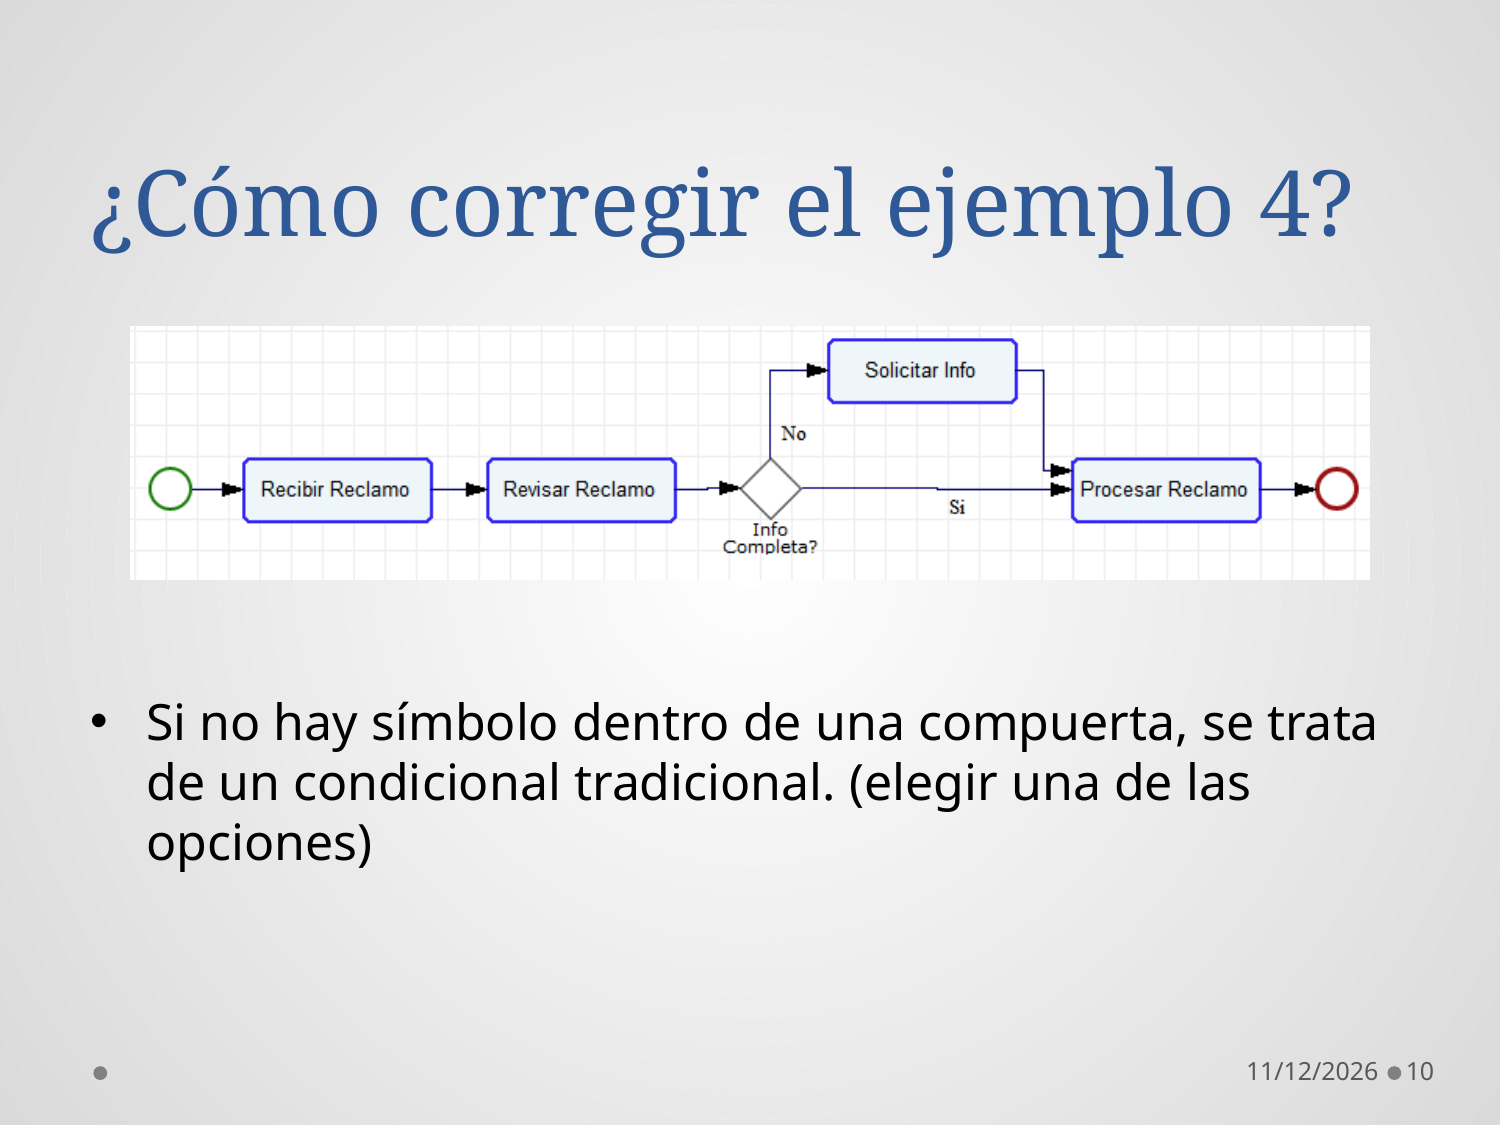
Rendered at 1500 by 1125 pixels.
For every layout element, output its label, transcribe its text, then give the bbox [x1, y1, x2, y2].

picture [130, 325, 1370, 580]
list Si no hay símbolo dentro de una compuerta, se trata de un condicional tradicional. (elegir una de las opciones) [75, 262, 1425, 1005]
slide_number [1043, 1042, 1386, 1103]
title ¿Cómo corregir el ejemplo 4? [75, 0, 1425, 262]
slide_number 10 [1401, 1042, 1494, 1103]
